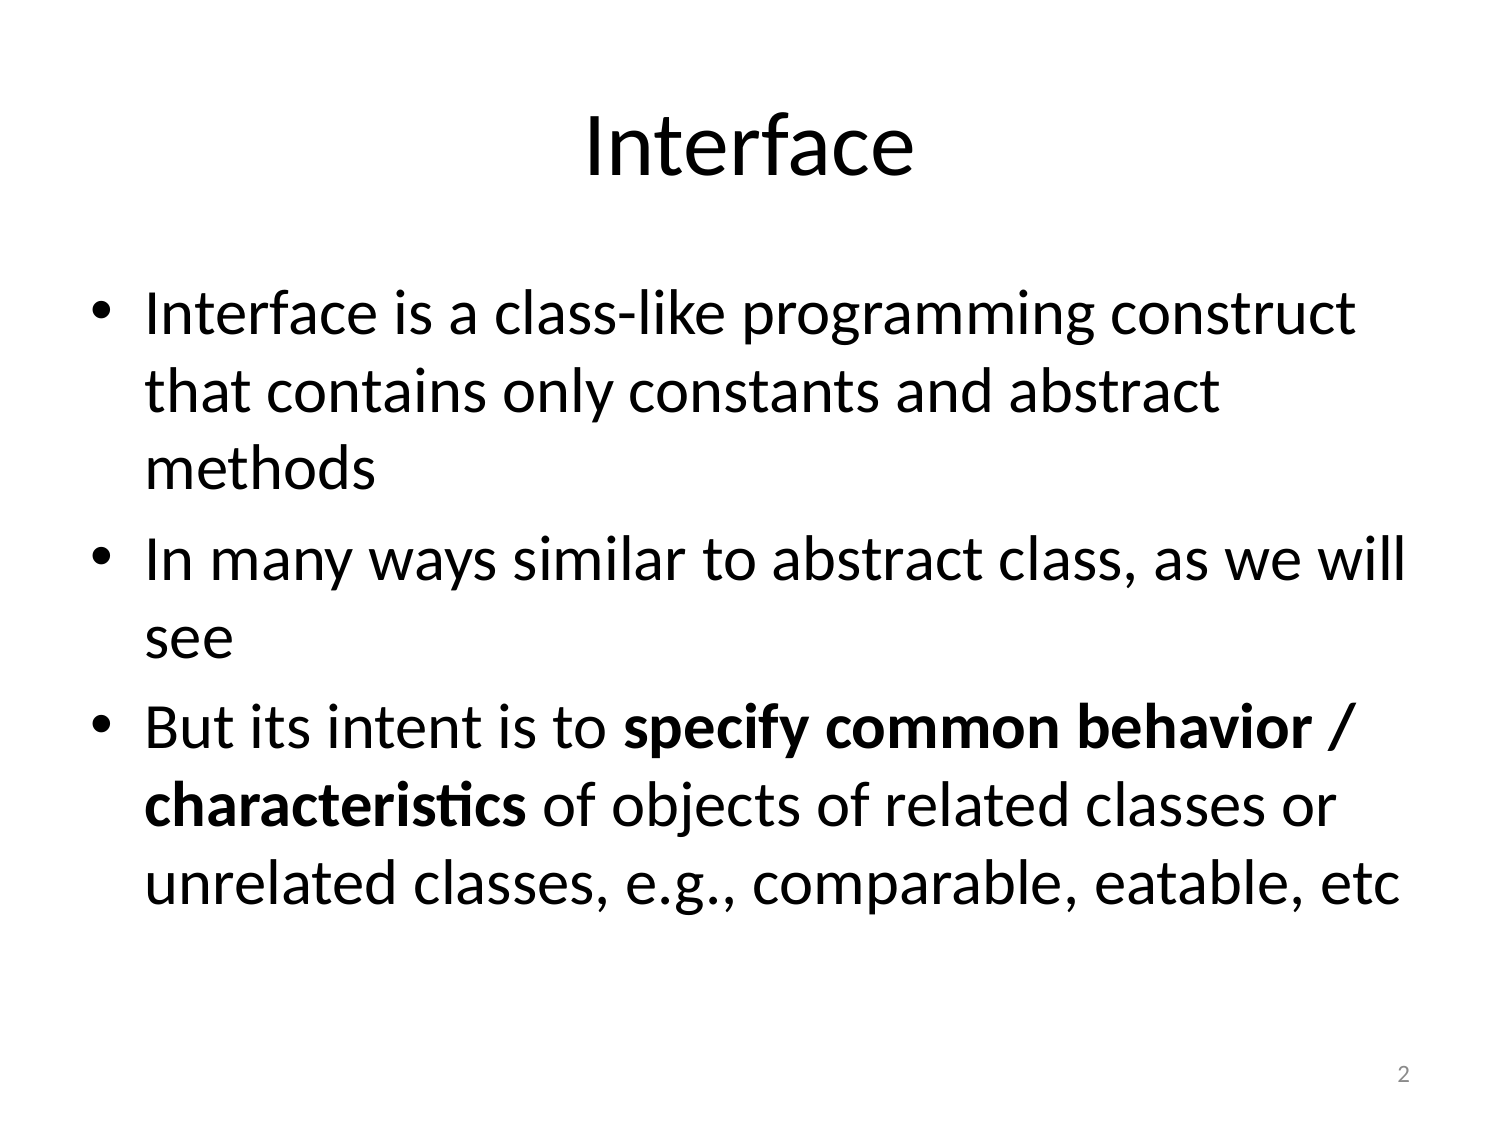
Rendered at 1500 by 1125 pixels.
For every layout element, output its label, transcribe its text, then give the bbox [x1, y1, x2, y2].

list Interface is a class-like programming construct that contains only constants and abstract methods In many ways similar to abstract class, as we will see But its intent is to specify common behavior / characteristics of objects of related classes or unrelated classes, e.g., comparable, eatable, etc [75, 262, 1425, 1005]
slide_number 2 [1074, 1042, 1425, 1103]
title Interface [75, 45, 1425, 233]
